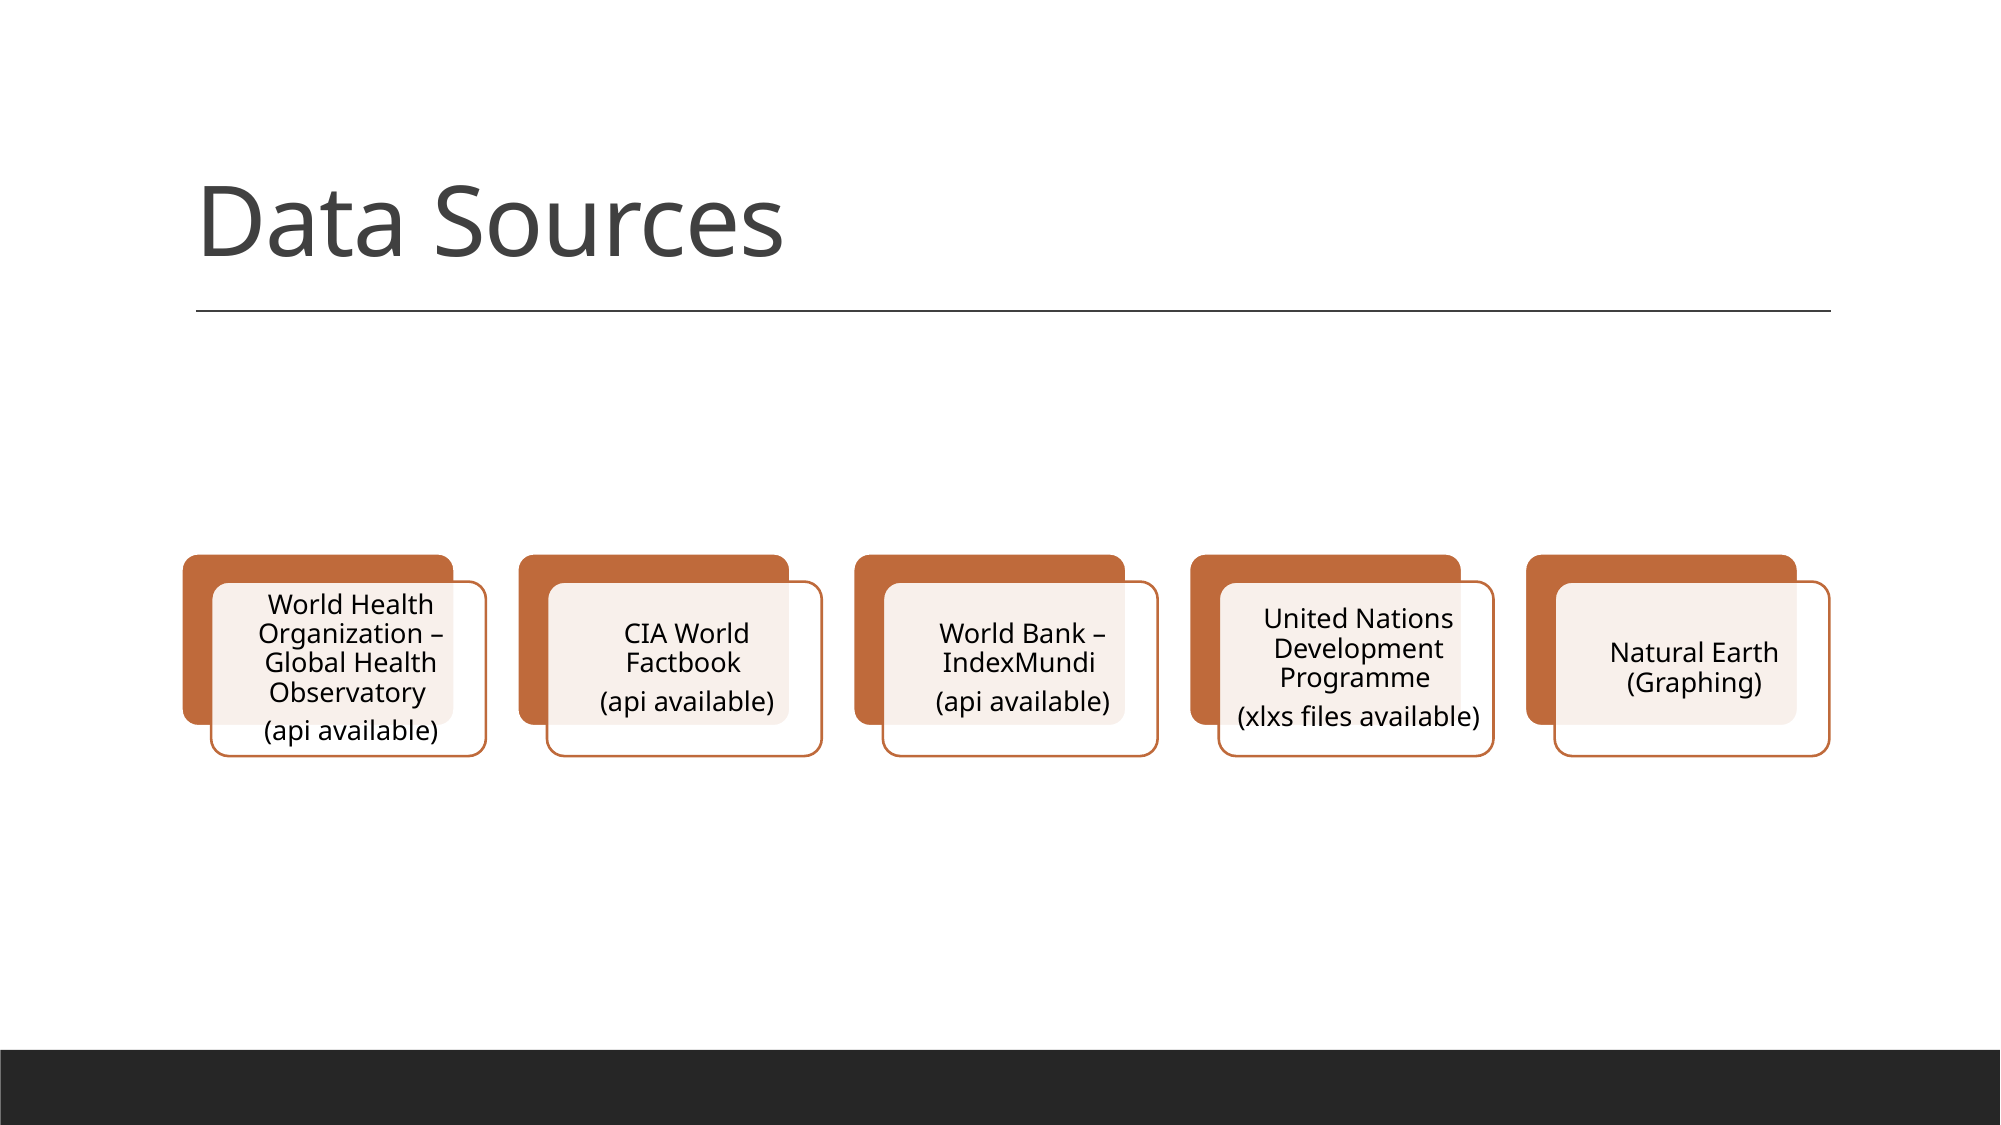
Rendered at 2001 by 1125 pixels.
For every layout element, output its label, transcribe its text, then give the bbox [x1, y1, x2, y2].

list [179, 345, 1831, 964]
title Data Sources [180, 47, 1830, 285]
